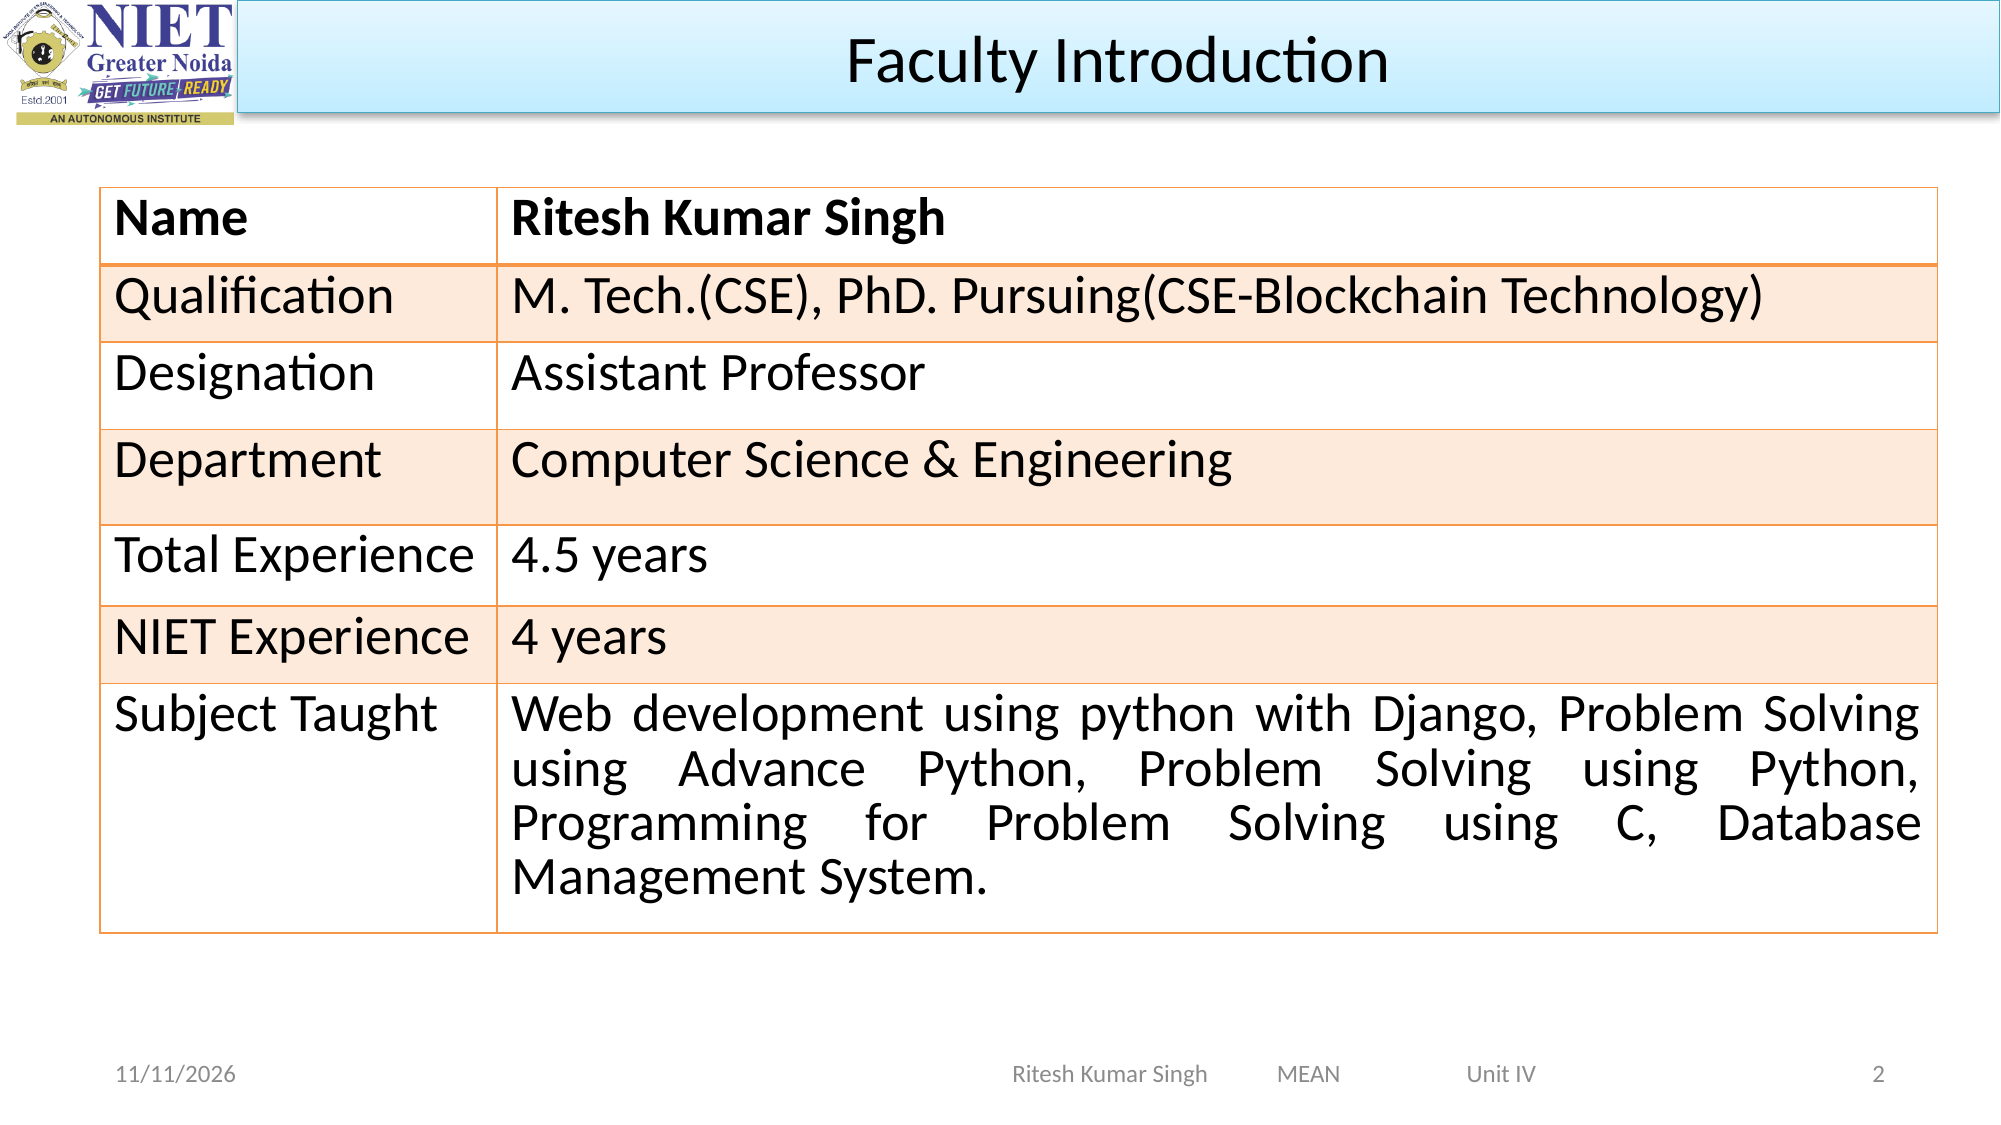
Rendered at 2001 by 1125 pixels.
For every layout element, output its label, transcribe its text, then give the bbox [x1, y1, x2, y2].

table_cell M. Tech.(CSE), PhD. Pursuing(CSE-Blockchain Technology) [498, 267, 1937, 341]
slide_number 2 [1433, 1042, 1900, 1103]
table_cell Department [101, 430, 496, 524]
table_cell Total Experience [101, 526, 496, 605]
table_cell Assistant Professor [498, 343, 1937, 429]
table_cell 4 years [498, 607, 1937, 683]
table_cell Web development using python with Django, Problem Solving using Advance Python, Problem Solving using Python, Programming for Problem Solving using C, Database Management System. [498, 684, 1937, 932]
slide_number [99, 1042, 567, 1103]
table_cell Qualification [101, 267, 496, 341]
table_header Ritesh Kumar Singh [498, 188, 1937, 263]
table_cell Computer Science & Engineering [498, 430, 1937, 524]
table_cell Designation [101, 343, 496, 429]
table_cell 4.5 years [498, 526, 1937, 605]
footer Ritesh Kumar Singh MEAN Unit IV [650, 1042, 1433, 1103]
table_cell Subject Taught [101, 684, 496, 932]
text_box Faculty Introduction [237, 0, 2000, 113]
table_header Name [101, 188, 496, 263]
picture [3, 2, 234, 125]
table_cell NIET Experience [101, 607, 496, 683]
